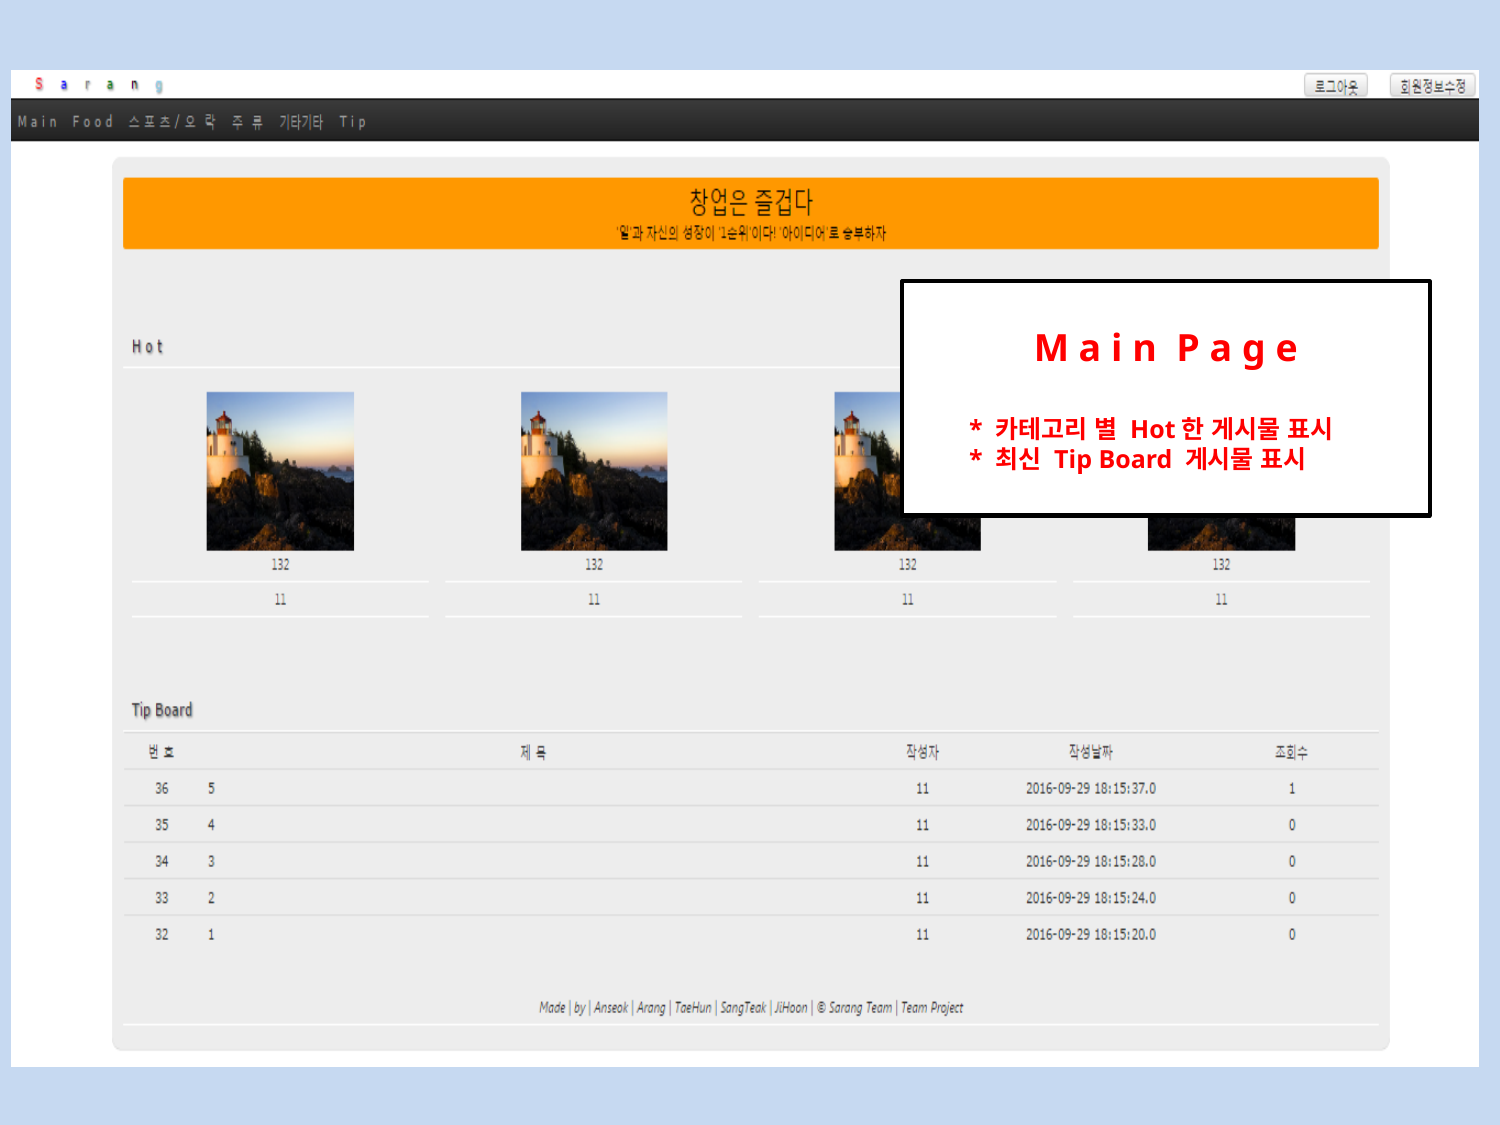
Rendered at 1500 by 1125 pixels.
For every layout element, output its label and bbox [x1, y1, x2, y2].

picture [11, 70, 1479, 1067]
